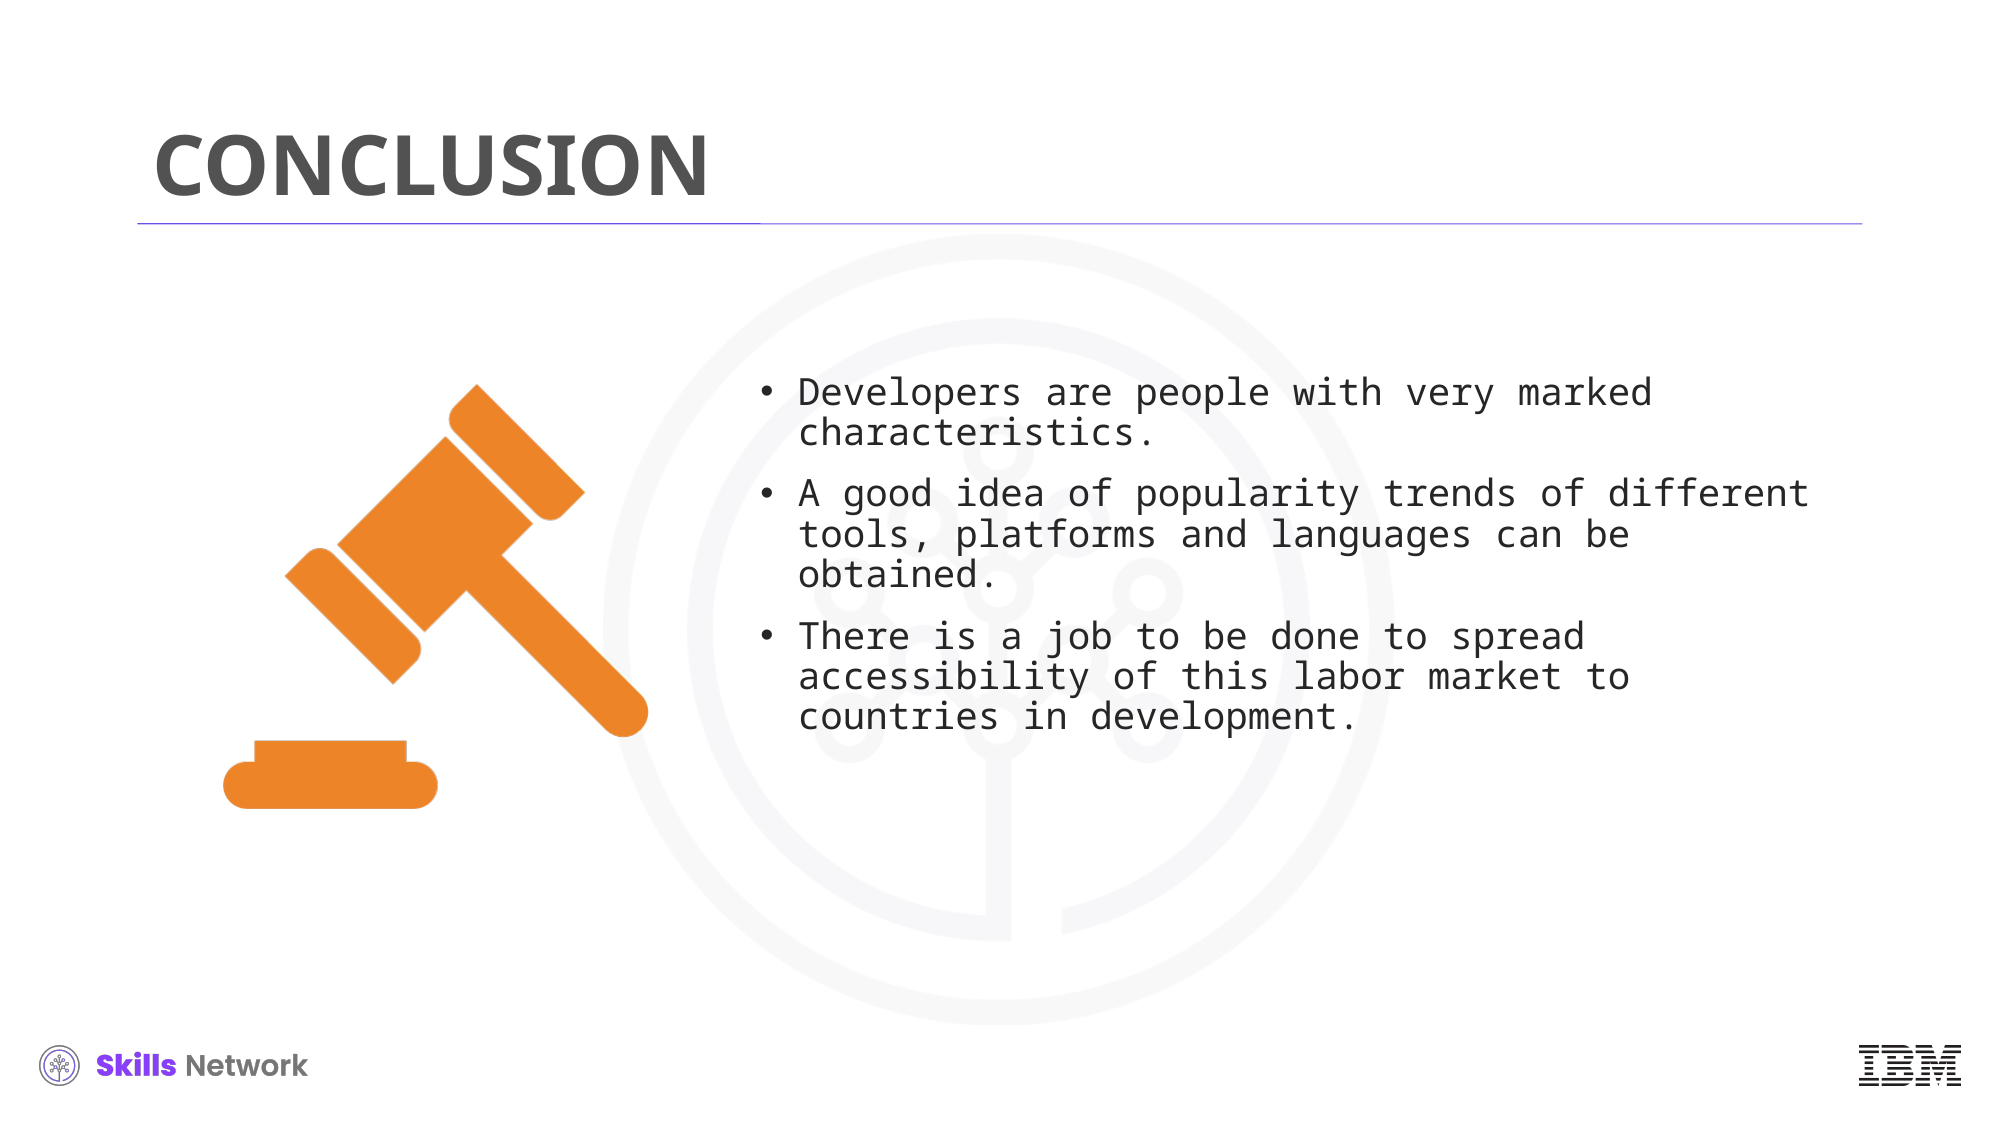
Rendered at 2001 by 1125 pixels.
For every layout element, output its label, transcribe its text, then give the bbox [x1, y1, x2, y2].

picture [39, 1045, 308, 1086]
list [184, 346, 686, 848]
picture [1859, 1045, 1961, 1086]
title CONCLUSION [137, 59, 1863, 278]
text_box Developers are people with very marked characteristics. A good idea of popularity trends of different tools, platforms and languages can be obtained. There is a job to be done to spread accessibility of this labor market to countries in development. [745, 299, 1863, 1014]
